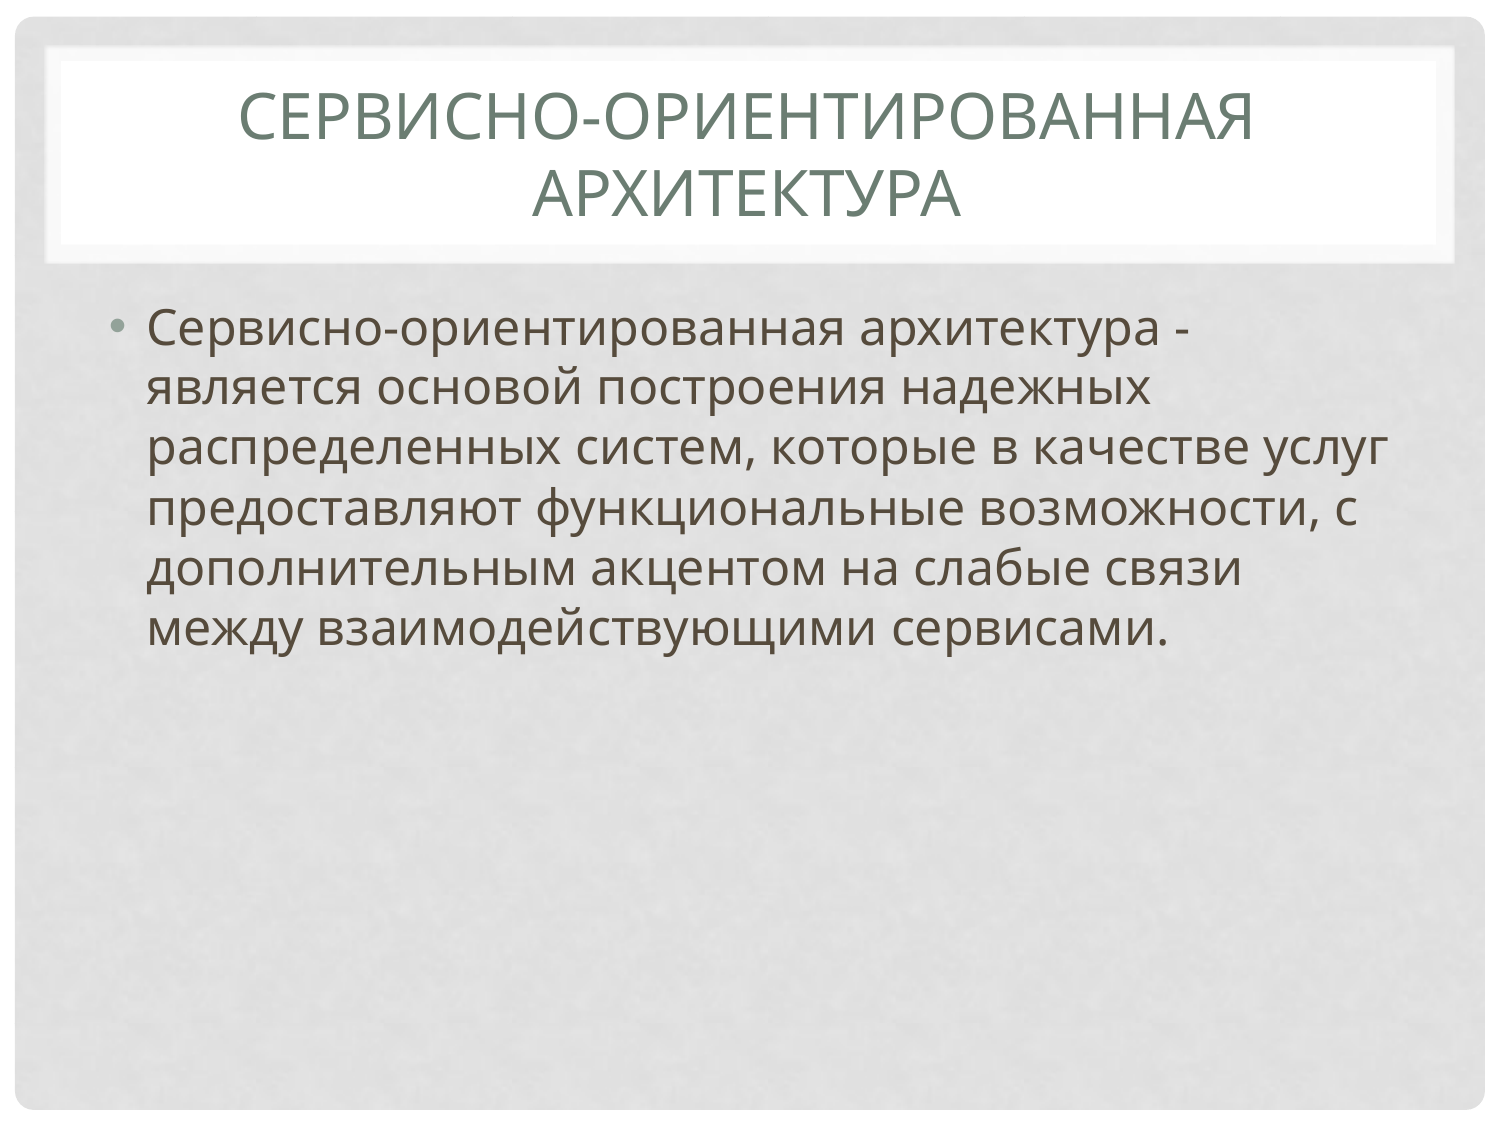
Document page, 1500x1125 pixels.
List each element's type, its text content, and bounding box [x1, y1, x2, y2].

list Сервисно-ориентированная архитектура - является основой построения надежных распределенных систем, которые в качестве услуг предоставляют функциональные возможности, с дополнительным акцентом на слабые связи между взаимодействующими сервисами. [75, 287, 1425, 1005]
title Сервисно-ориентированная архитектура [69, 66, 1425, 238]
